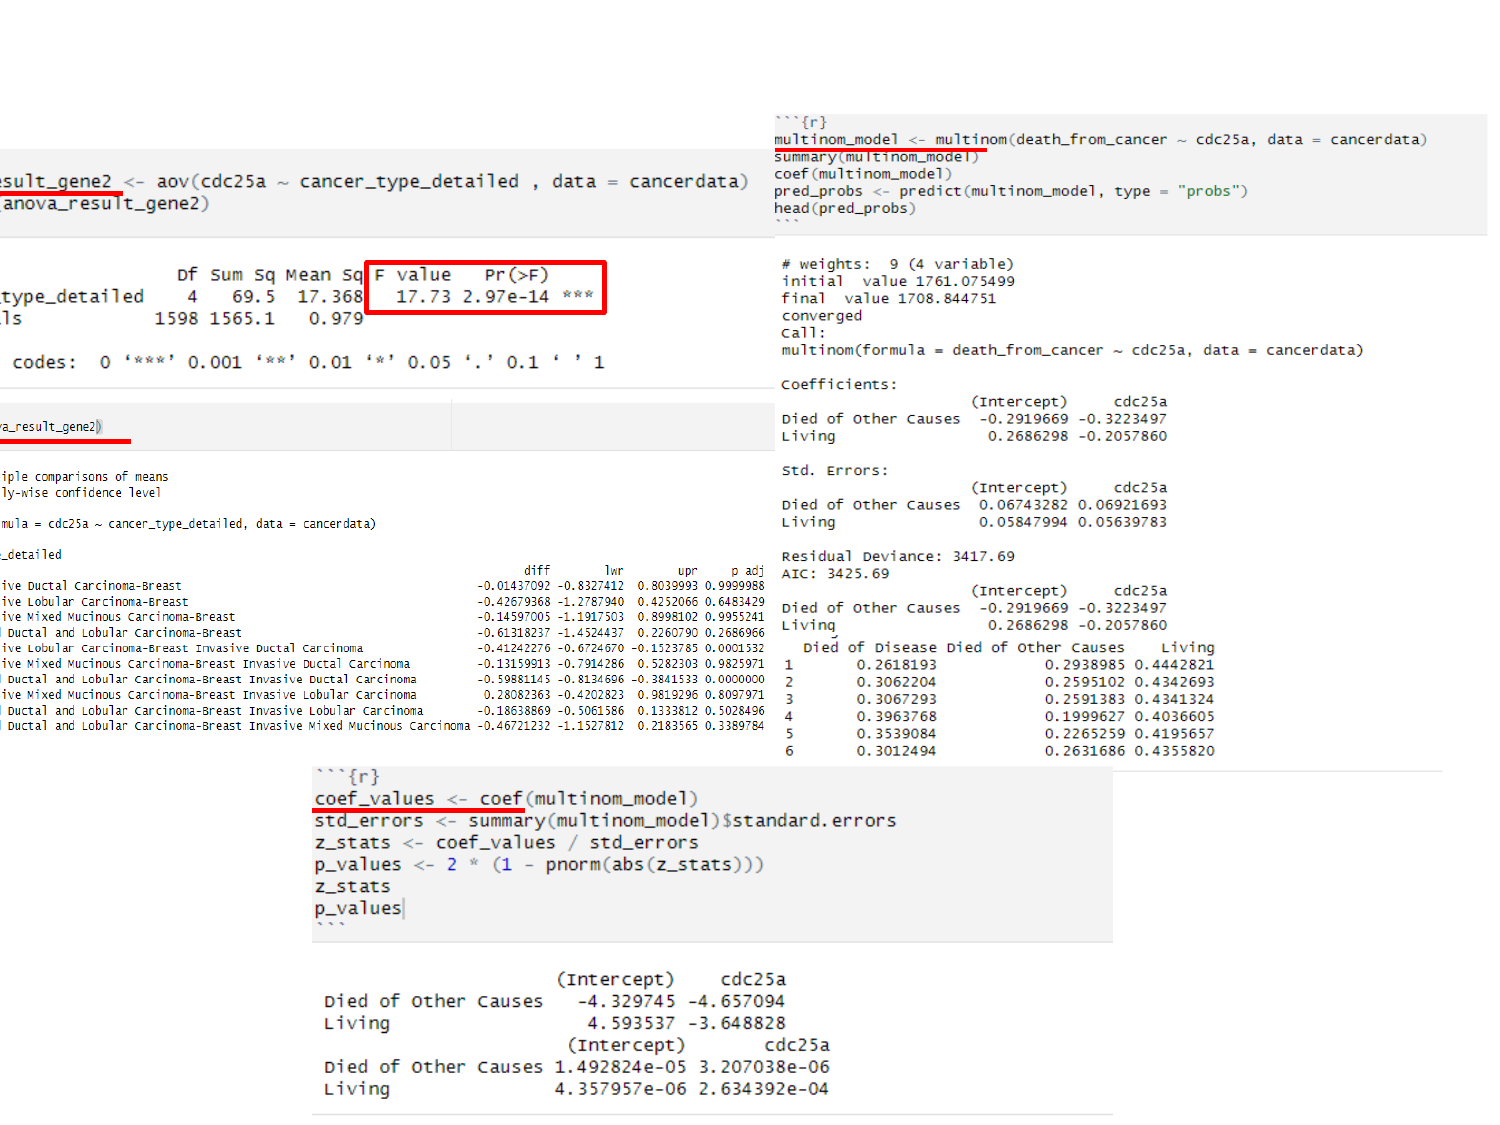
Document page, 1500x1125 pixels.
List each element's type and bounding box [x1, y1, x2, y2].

text_box [0, 112, 1488, 1125]
